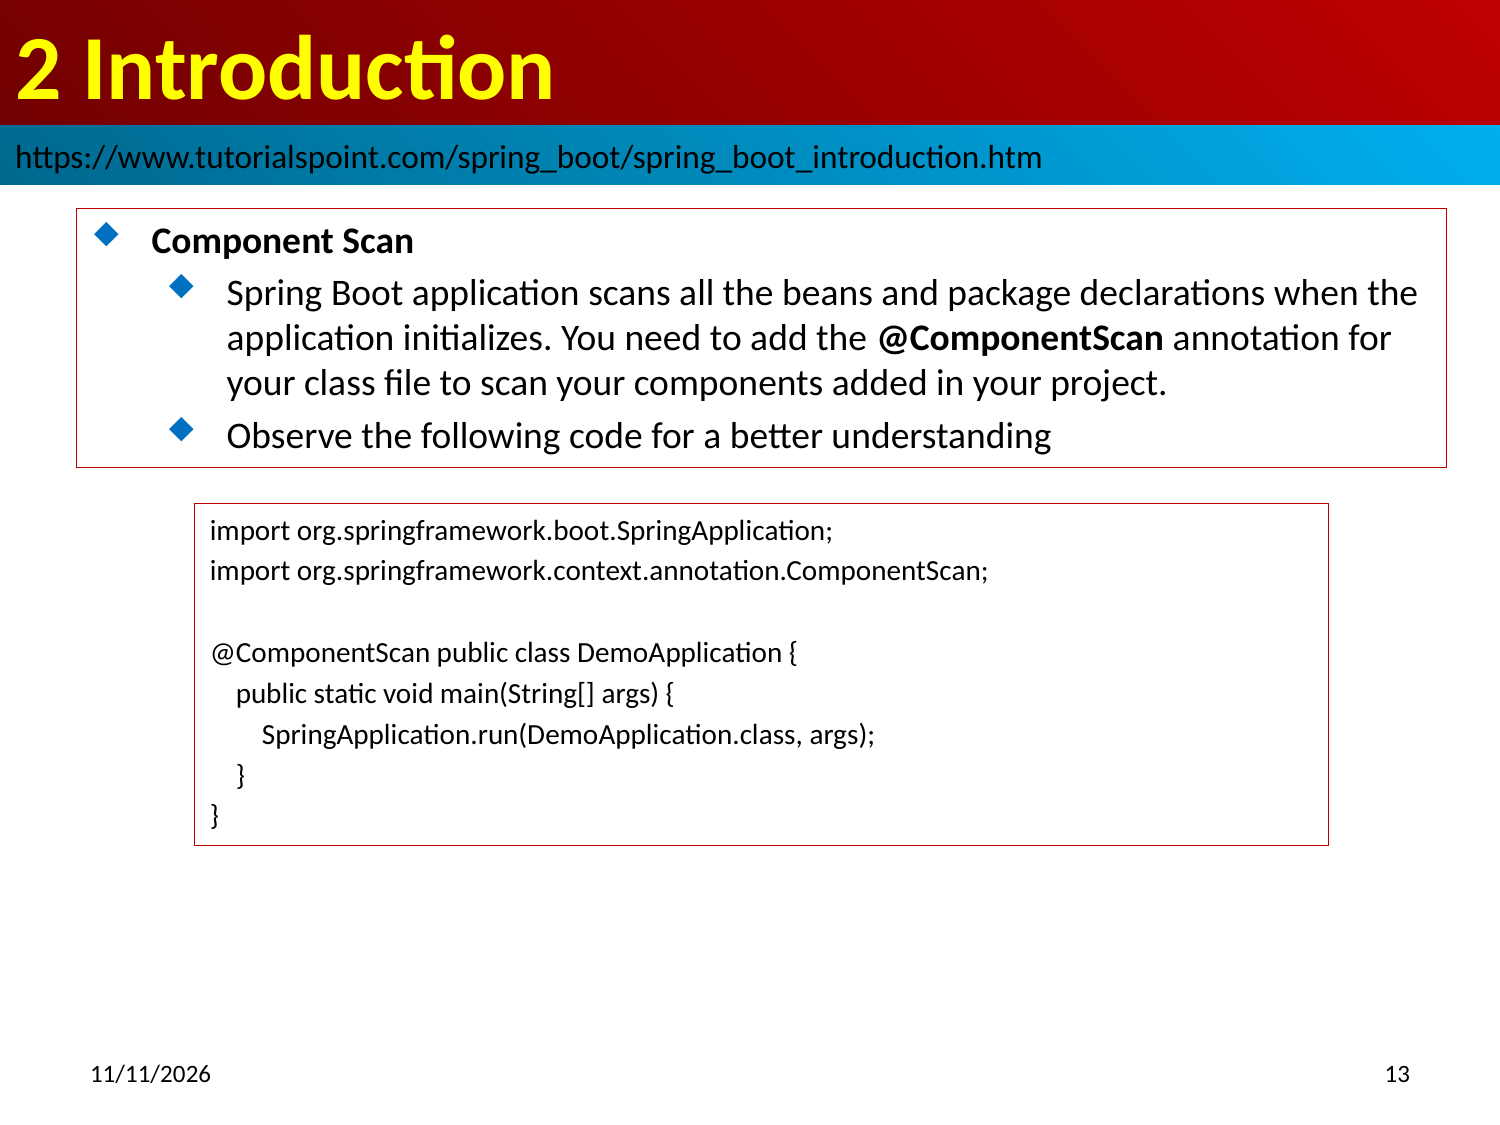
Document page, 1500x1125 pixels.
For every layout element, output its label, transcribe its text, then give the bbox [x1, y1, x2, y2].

text_box import org.springframework.boot.SpringApplication; import org.springframework.context.annotation.ComponentScan; @ComponentScan public class DemoApplication { public static void main(String[] args) { SpringApplication.run(DemoApplication.class, args); } } [194, 503, 1329, 846]
slide_number 13 [1074, 1042, 1425, 1103]
subtitle Component Scan Spring Boot application scans all the beans and package declarations when the application initializes. You need to add the @ComponentScan annotation for your class file to scan your components added in your project. Observe the following code for a better understanding [76, 208, 1447, 468]
text_box https://www.tutorialspoint.com/spring_boot/spring_boot_introduction.htm [0, 125, 1500, 185]
title 2 Introduction [0, 0, 1500, 125]
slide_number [75, 1042, 425, 1103]
